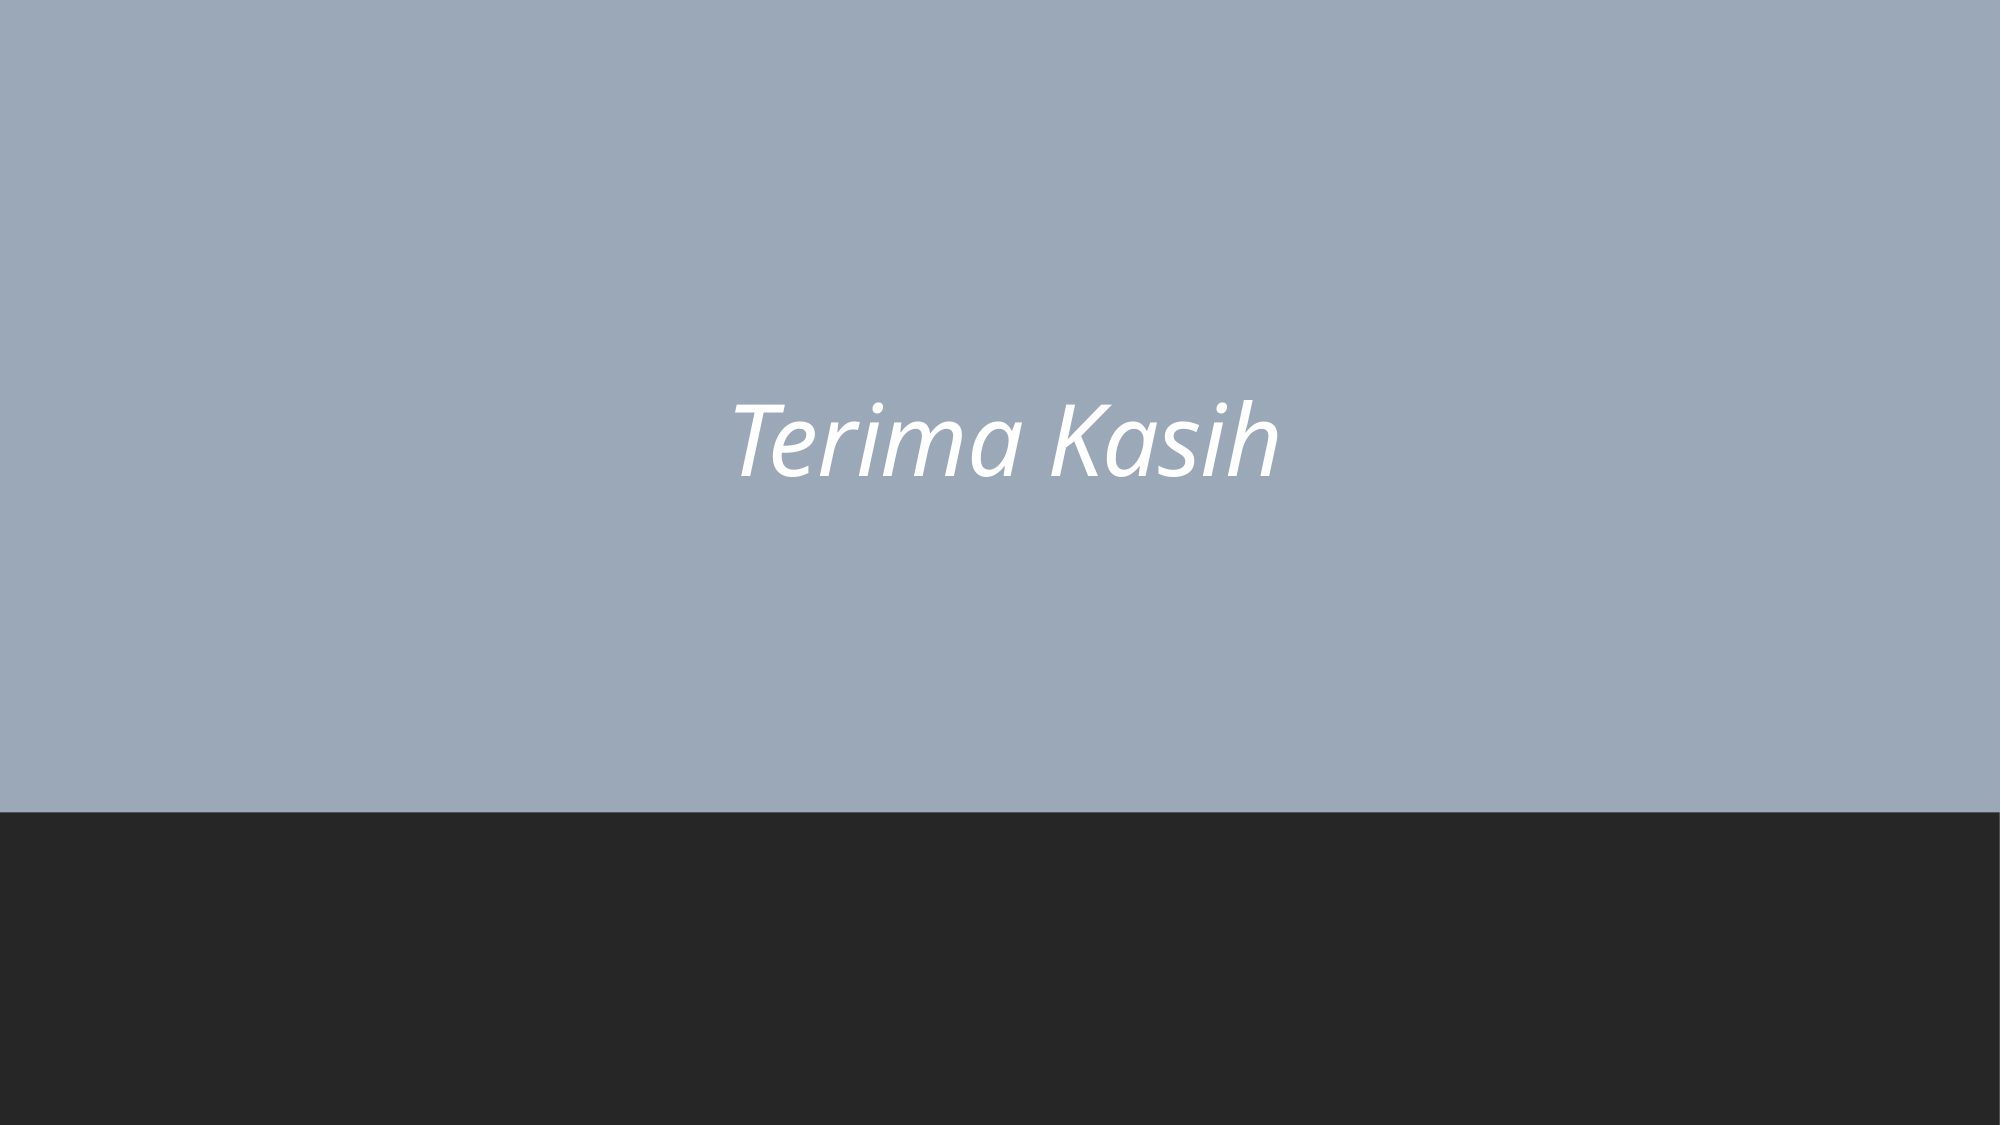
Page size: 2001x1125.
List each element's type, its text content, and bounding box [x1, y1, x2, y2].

text_box [0, 0, 2000, 811]
title Terima Kasih [180, 124, 1830, 763]
text_box [0, 811, 2000, 1125]
